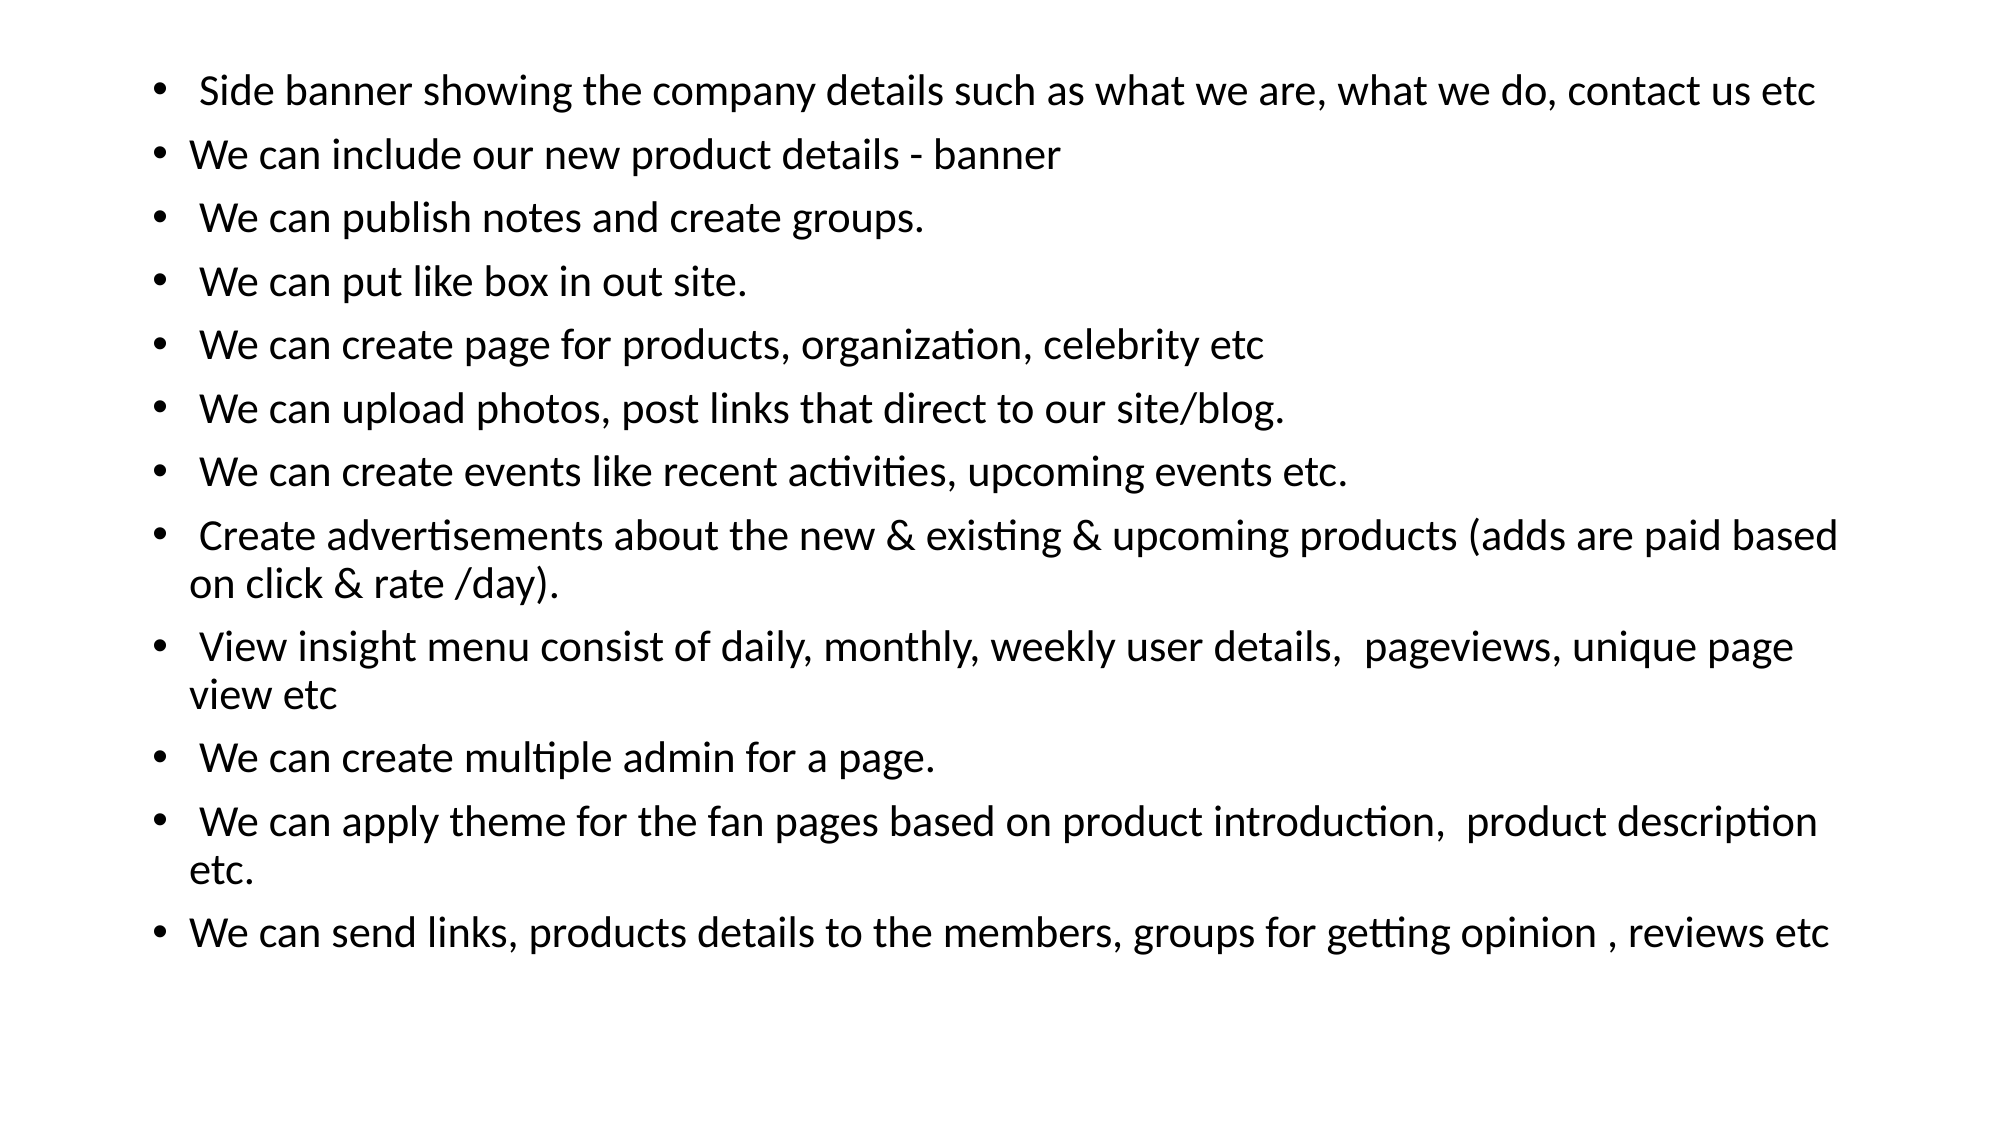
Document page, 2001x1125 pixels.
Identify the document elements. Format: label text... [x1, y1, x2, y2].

list Side banner showing the company details such as what we are, what we do, contact us etc We can include our new product details - banner We can publish notes and create groups. We can put like box in out site. We can create page for products, organization, celebrity etc We can upload photos, post links that direct to our site/blog. We can create events like recent activities, upcoming events etc. Create advertisements about the new & existing & upcoming products (adds are paid based on click & rate /day). View insight menu consist of daily, monthly, weekly user details, pageviews, unique page view etc We can create multiple admin for a page. We can apply theme for the fan pages based on product introduction, product description etc. We can send links, products details to the members, groups for getting opinion , reviews etc [137, 59, 1863, 1014]
